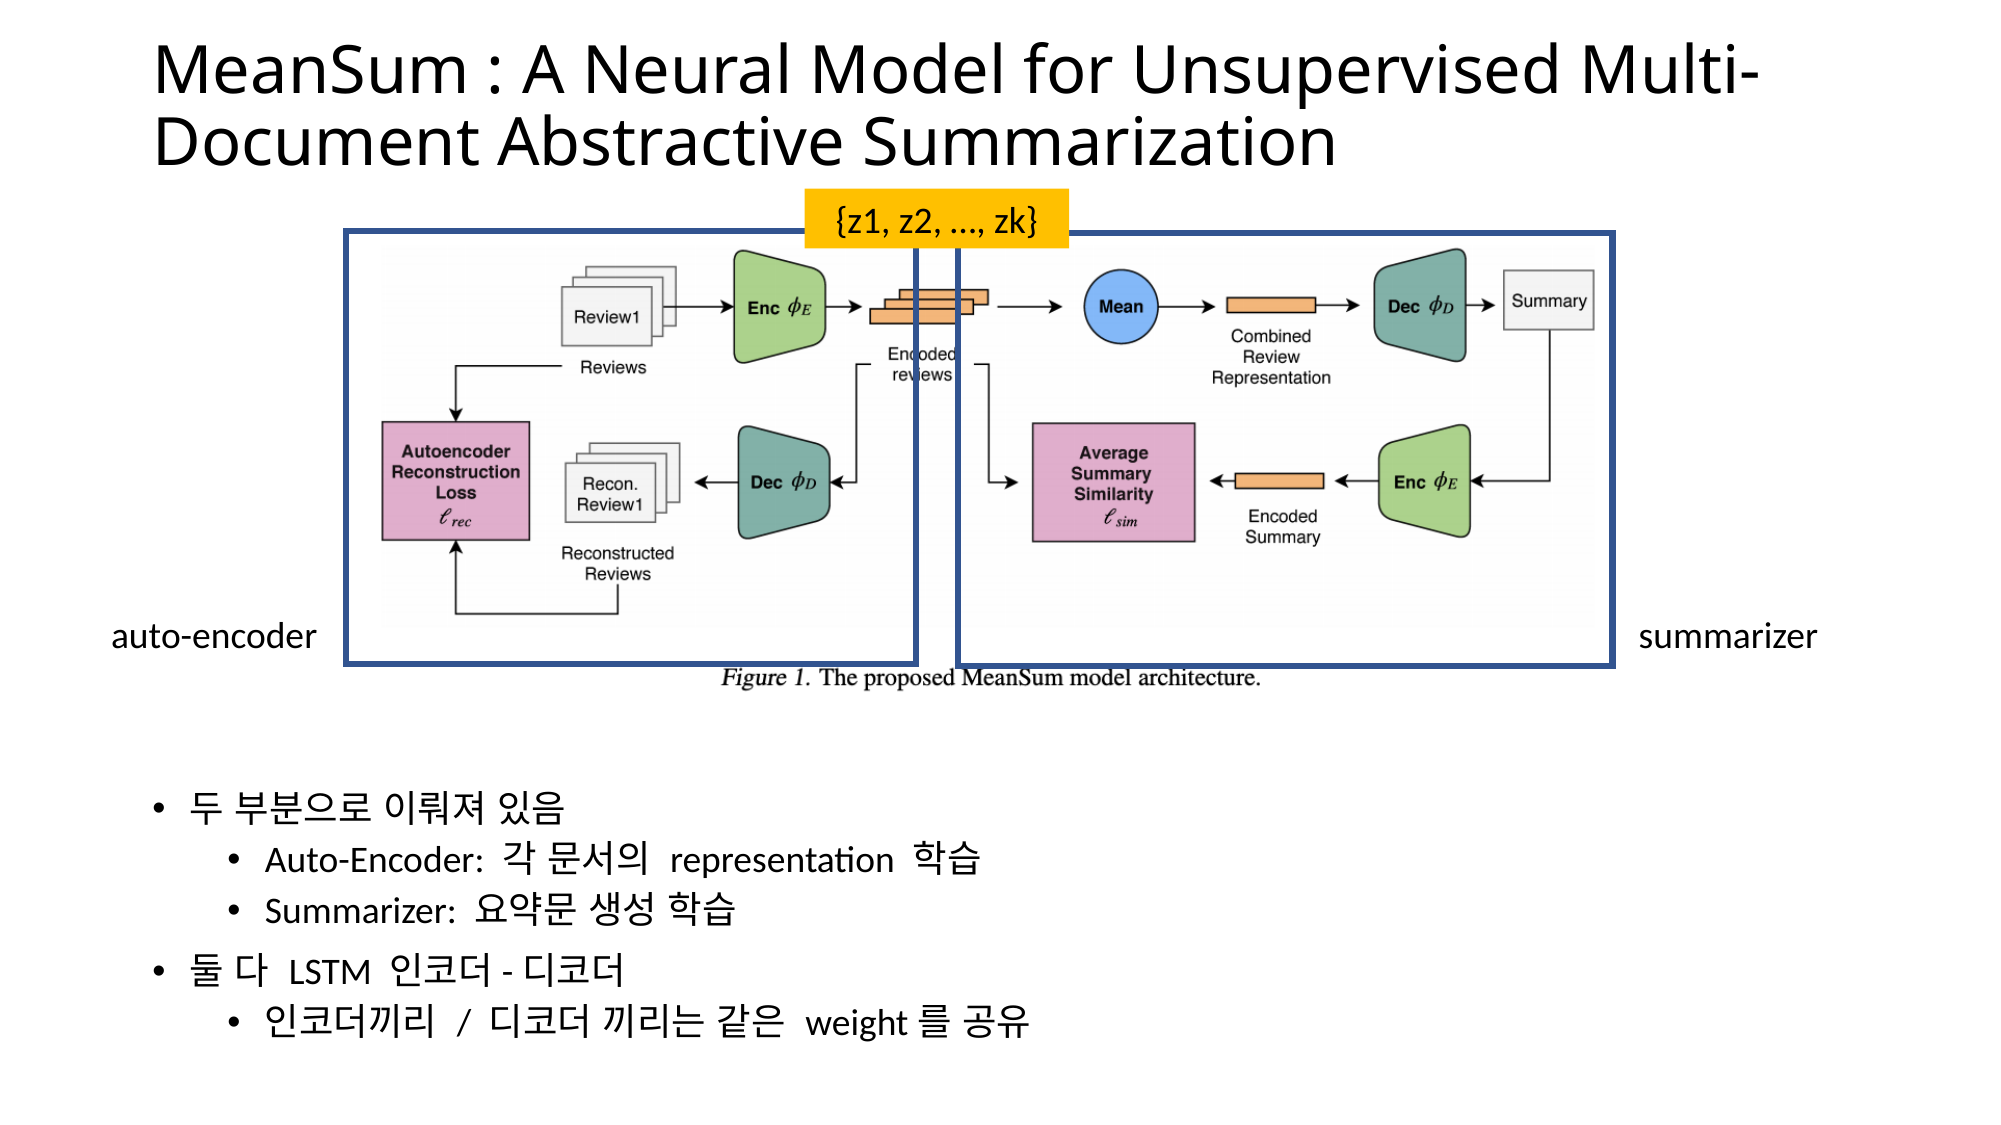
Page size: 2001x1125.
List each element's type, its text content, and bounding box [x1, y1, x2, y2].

text_box summarizer [1660, 603, 1863, 664]
picture [340, 233, 1660, 705]
list 두 부분으로 이뤄져 있음 Auto-Encoder: 각 문서의 representation 학습 Summarizer: 요약문 생성 학습 둘 다 LSTM 인코더-디코더 인코더끼리 / 디코더 끼리는 같은 weight를 공유 [137, 782, 1863, 1125]
text_box auto-encoder [96, 603, 335, 664]
text_box {z1, z2, …, zk} [804, 188, 1070, 233]
title MeanSum : A Neural Model for Unsupervised Multi-Document Abstractive Summarization [137, 0, 1863, 217]
